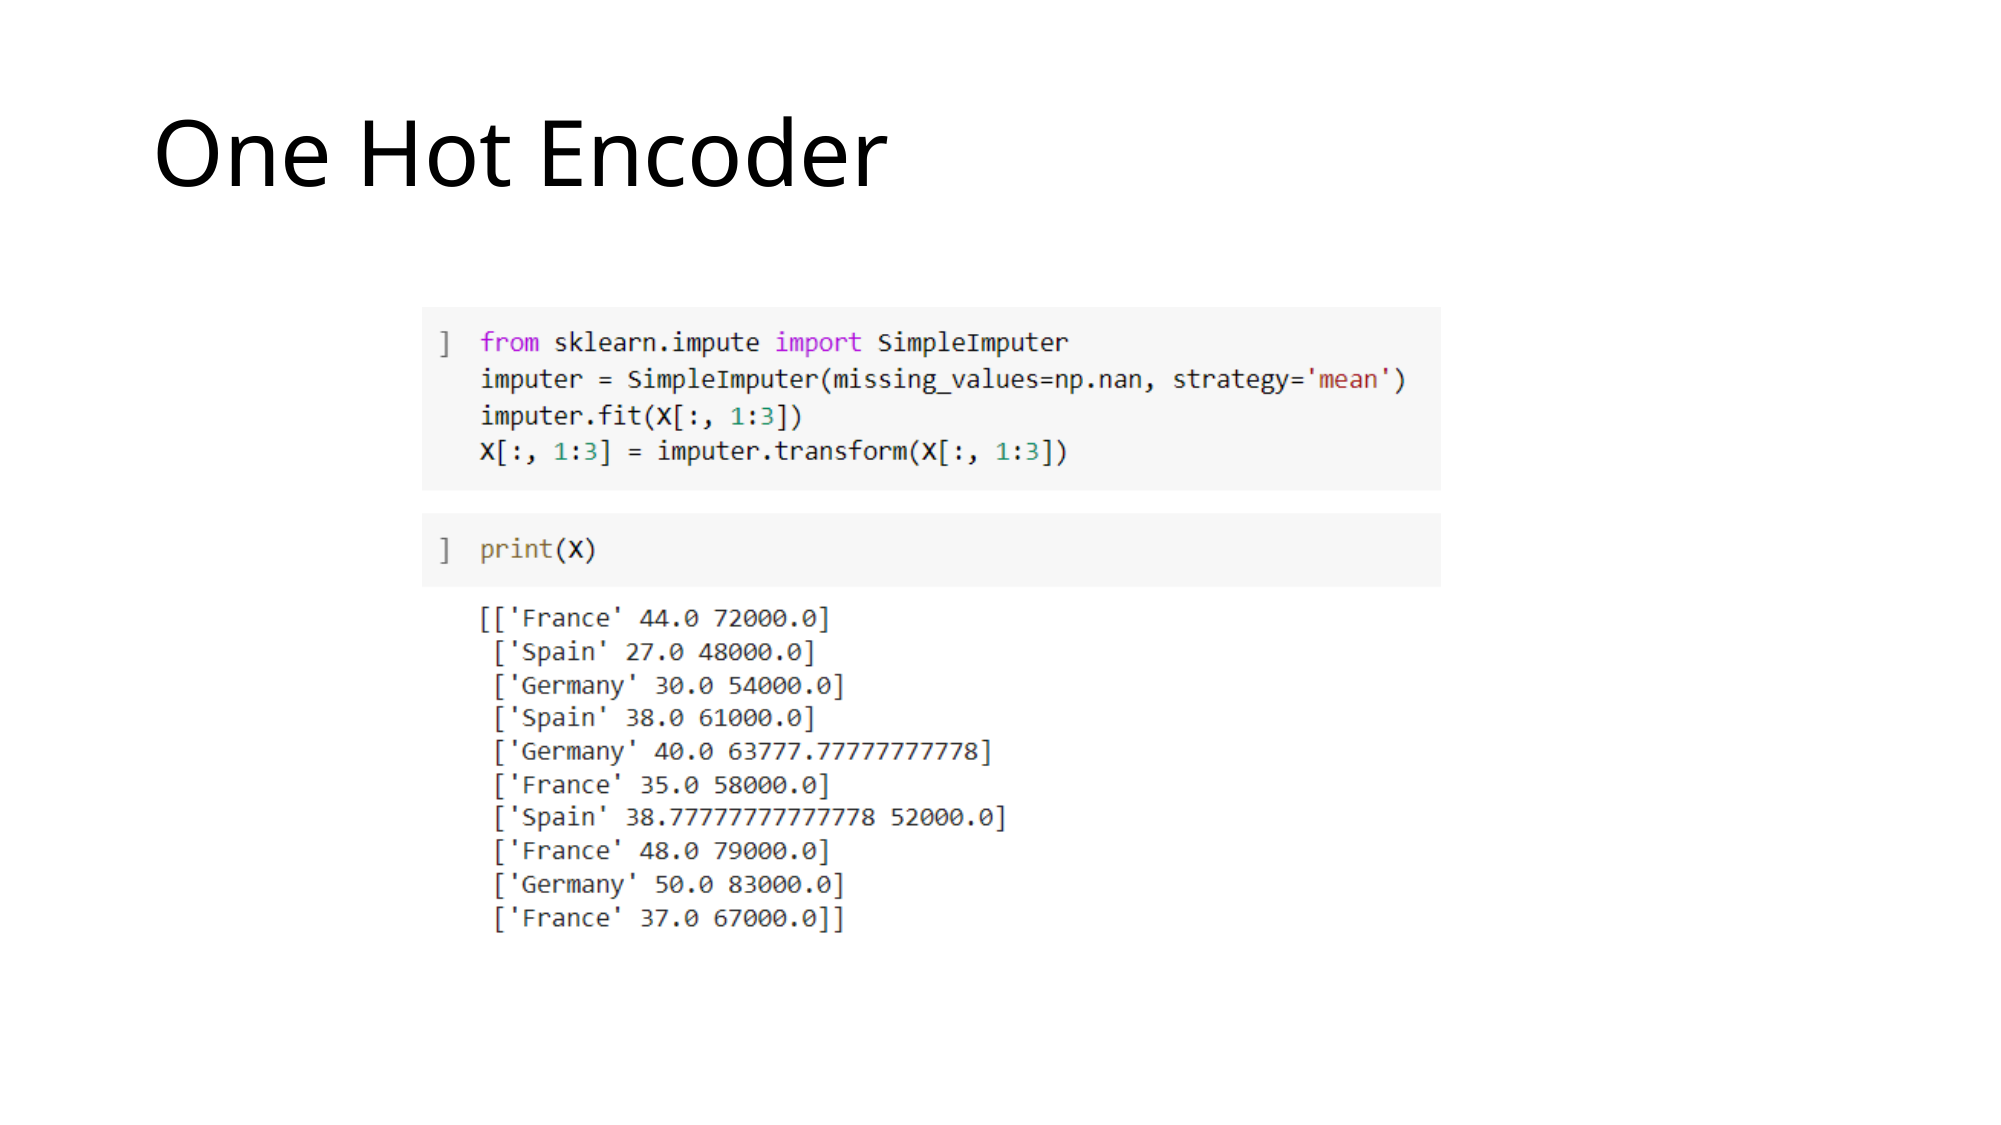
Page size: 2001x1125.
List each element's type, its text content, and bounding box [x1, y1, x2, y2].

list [421, 307, 1441, 968]
title One Hot Encoder [137, 87, 932, 227]
